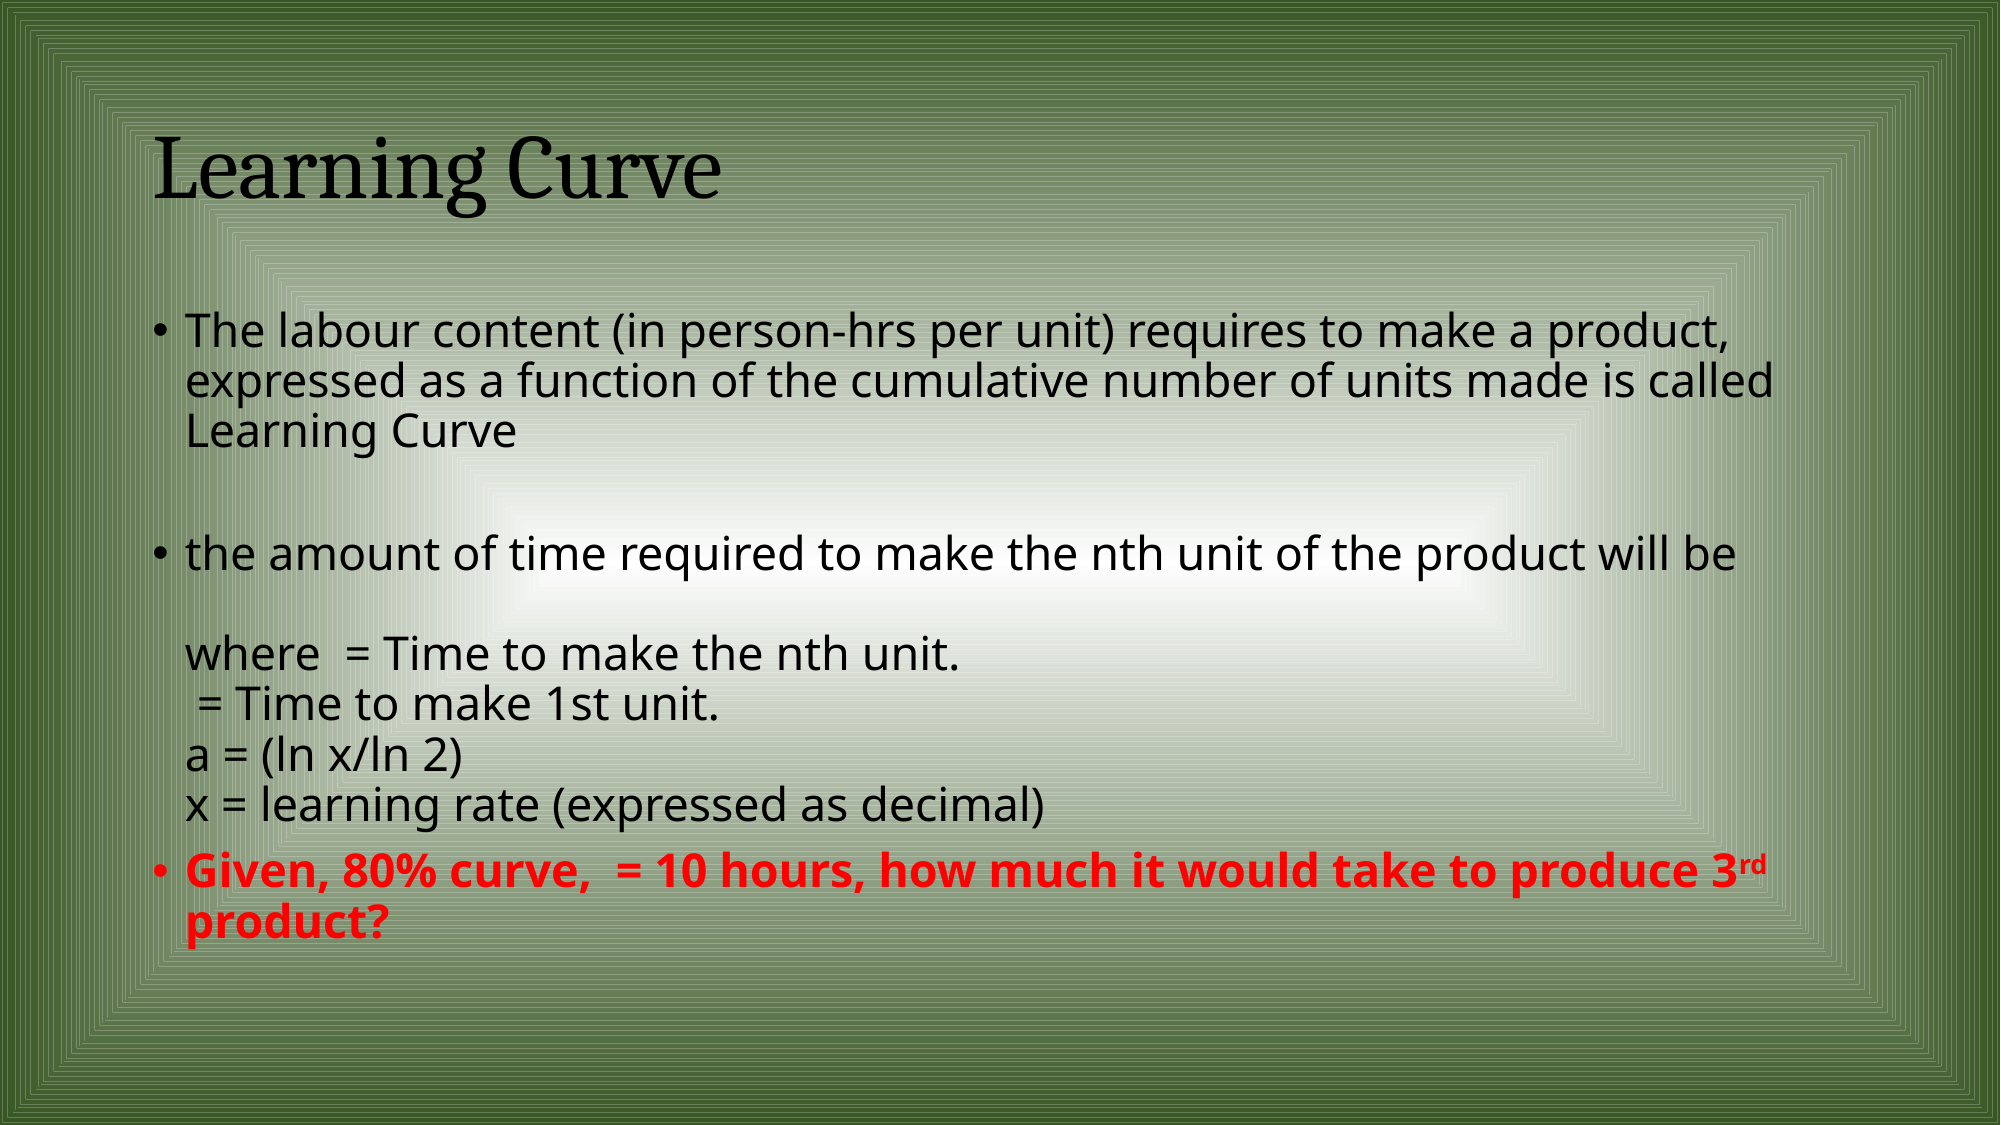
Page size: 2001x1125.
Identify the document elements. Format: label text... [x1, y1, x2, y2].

title Learning Curve [137, 59, 1863, 278]
